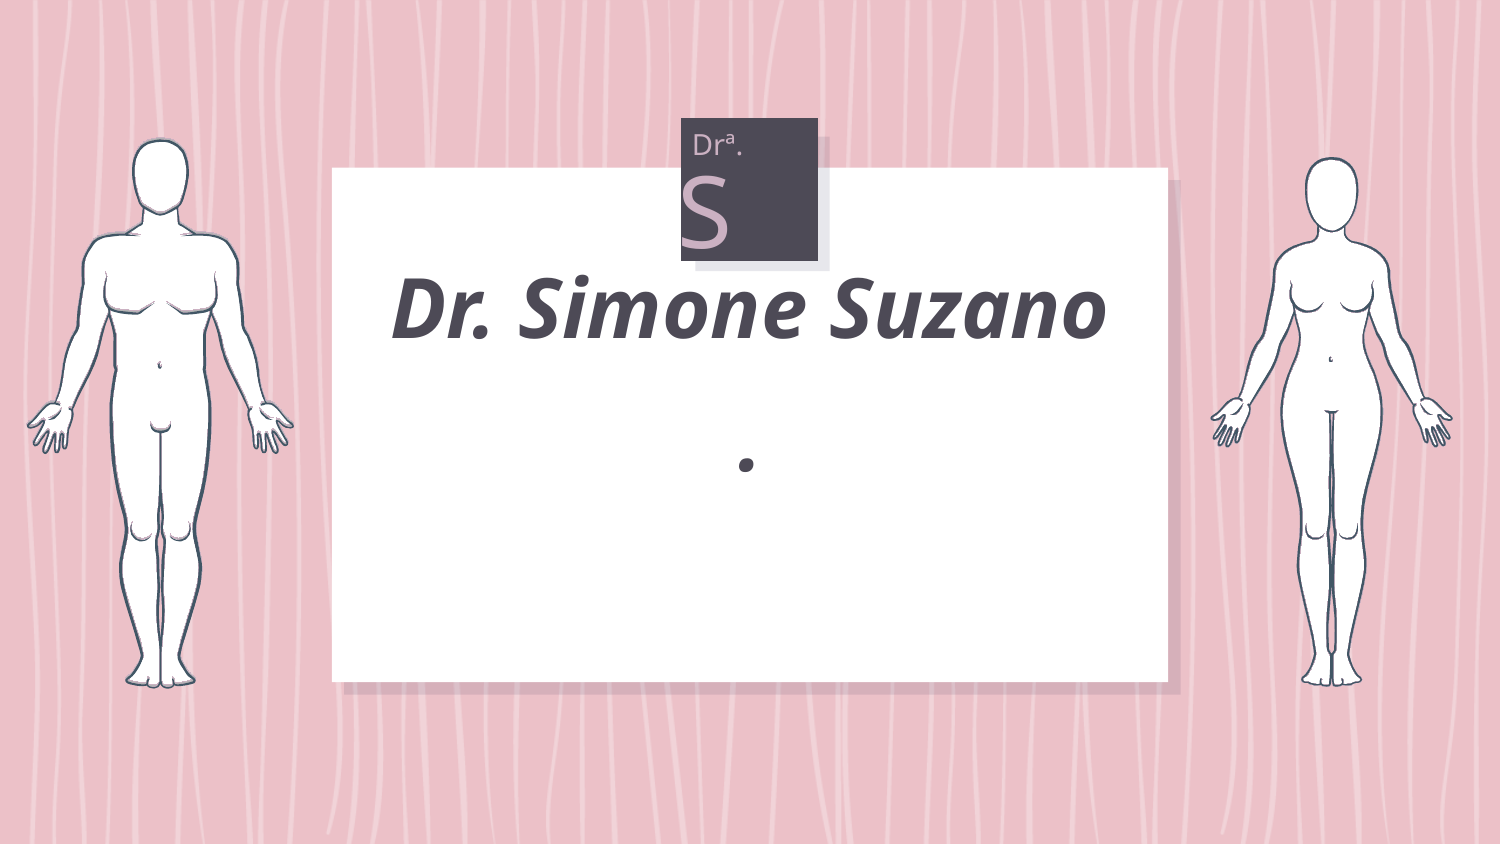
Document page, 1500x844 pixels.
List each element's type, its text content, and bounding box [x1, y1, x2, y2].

text_box Dr. Simone Suzano [328, 260, 1172, 350]
title . [411, 350, 1089, 534]
text_box S [663, 141, 675, 260]
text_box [1210, 156, 1453, 687]
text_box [26, 137, 295, 687]
picture [680, 117, 819, 261]
